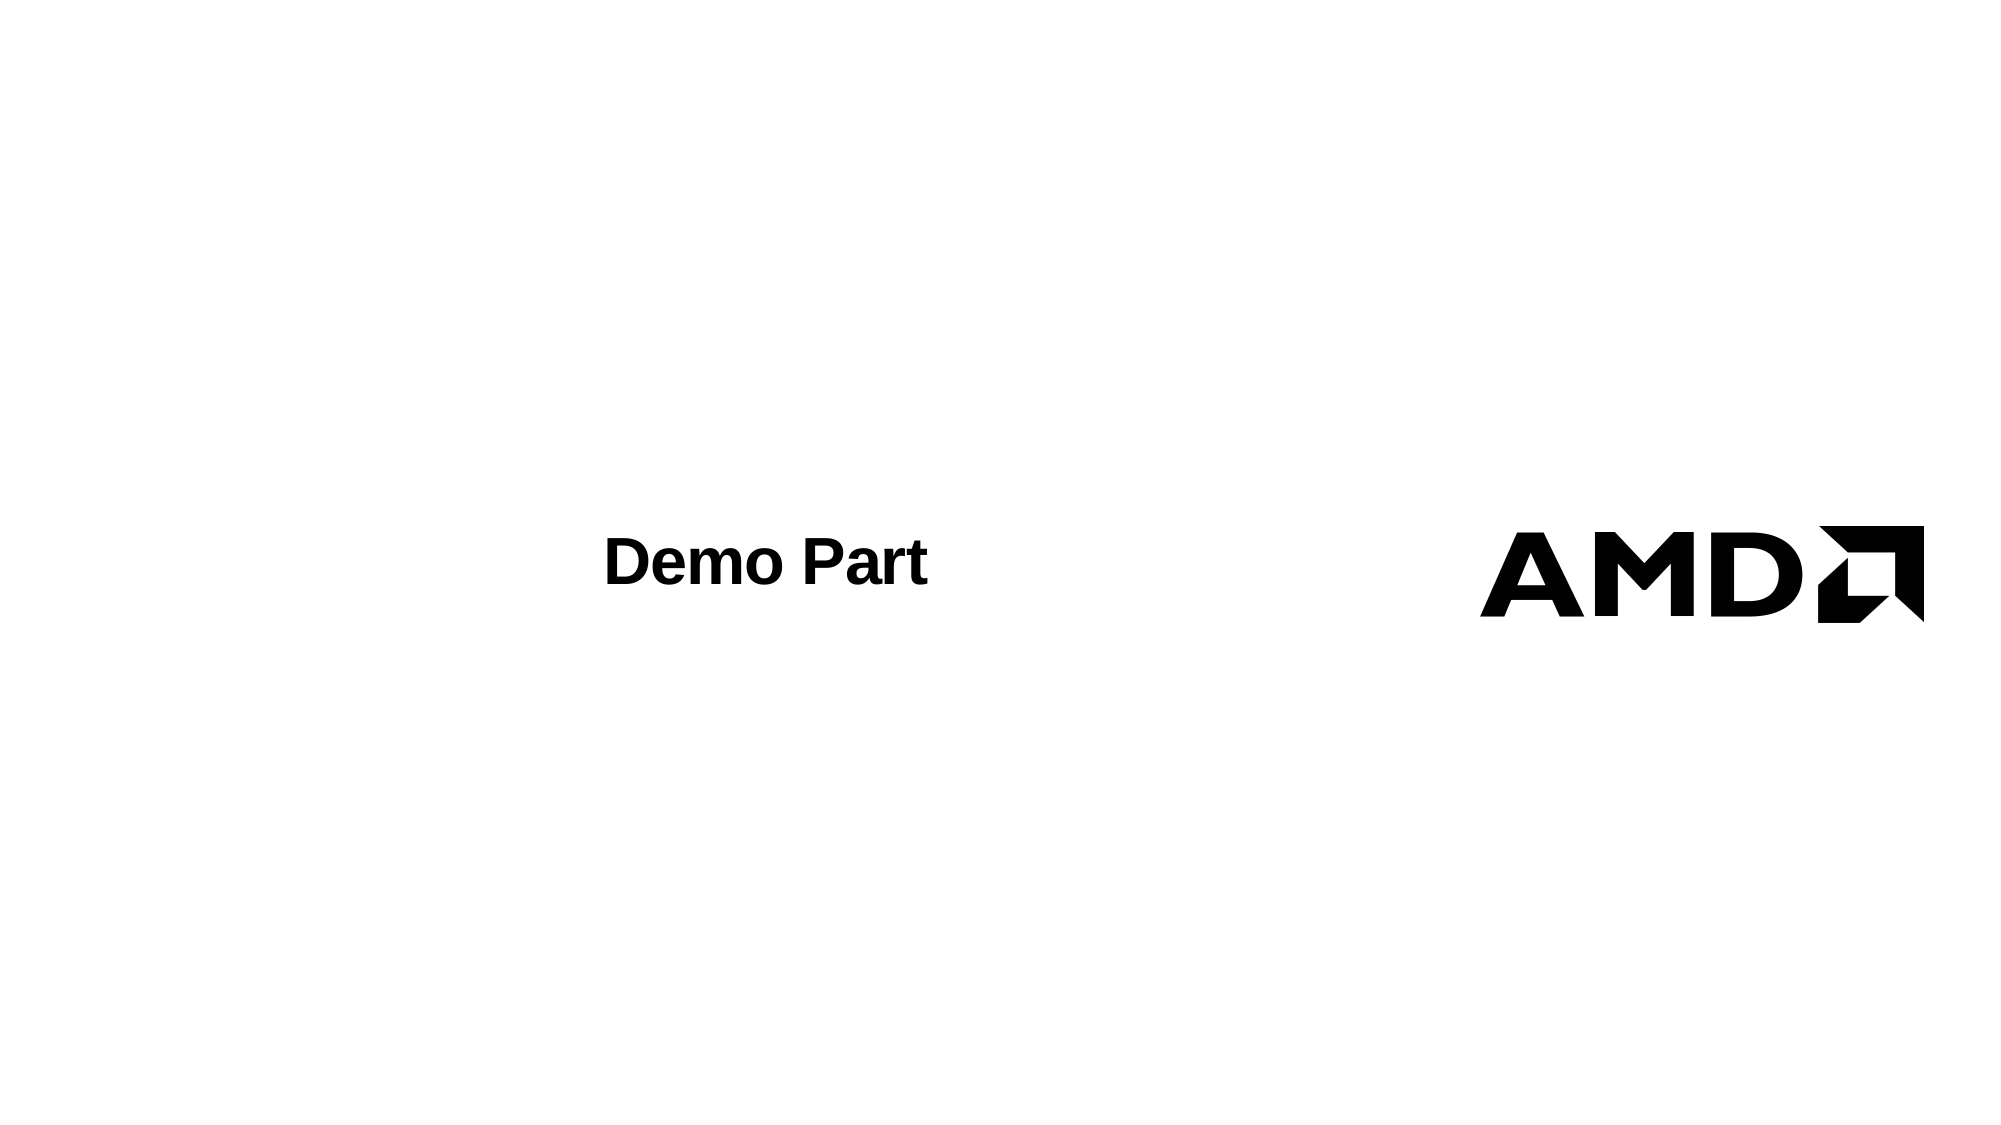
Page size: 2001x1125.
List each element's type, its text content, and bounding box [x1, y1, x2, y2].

picture [1480, 526, 1924, 623]
title Demo Part [603, 526, 967, 599]
